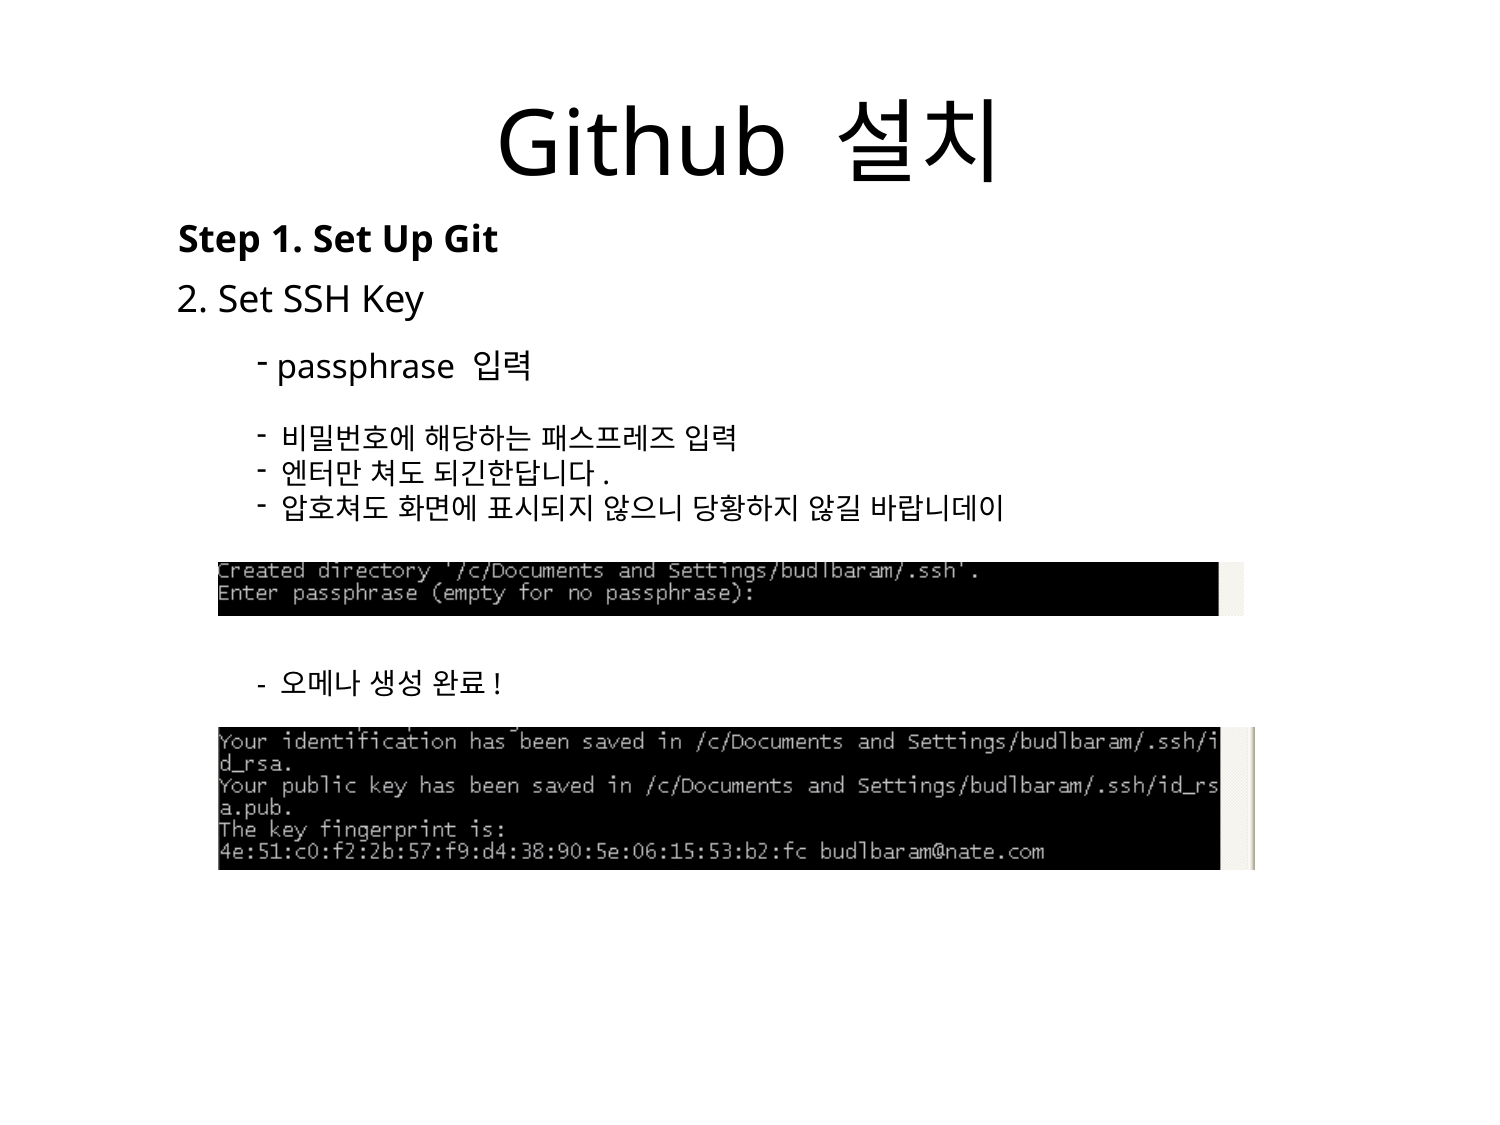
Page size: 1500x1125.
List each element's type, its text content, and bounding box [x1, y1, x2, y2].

text_box Step 1. Set Up Git [163, 208, 524, 268]
text_box 2. Set SSH Key [161, 267, 440, 327]
title Github 설치 [75, 45, 1425, 233]
text_box passphrase 입력 비밀번호에 해당하는 패스프레즈 입력 엔터만 쳐도 되긴한답니다. 압호쳐도 화면에 표시되지 않으니 당황하지 않길 바랍니데이 - 오메나 생성 완료! [242, 625, 1022, 725]
text_box passphrase 입력 비밀번호에 해당하는 패스프레즈 입력 엔터만 쳐도 되긴한답니다. 압호쳐도 화면에 표시되지 않으니 당황하지 않길 바랍니데이 - 오메나 생성 완료! [242, 338, 1022, 560]
picture [218, 562, 1244, 616]
picture [218, 727, 1255, 870]
